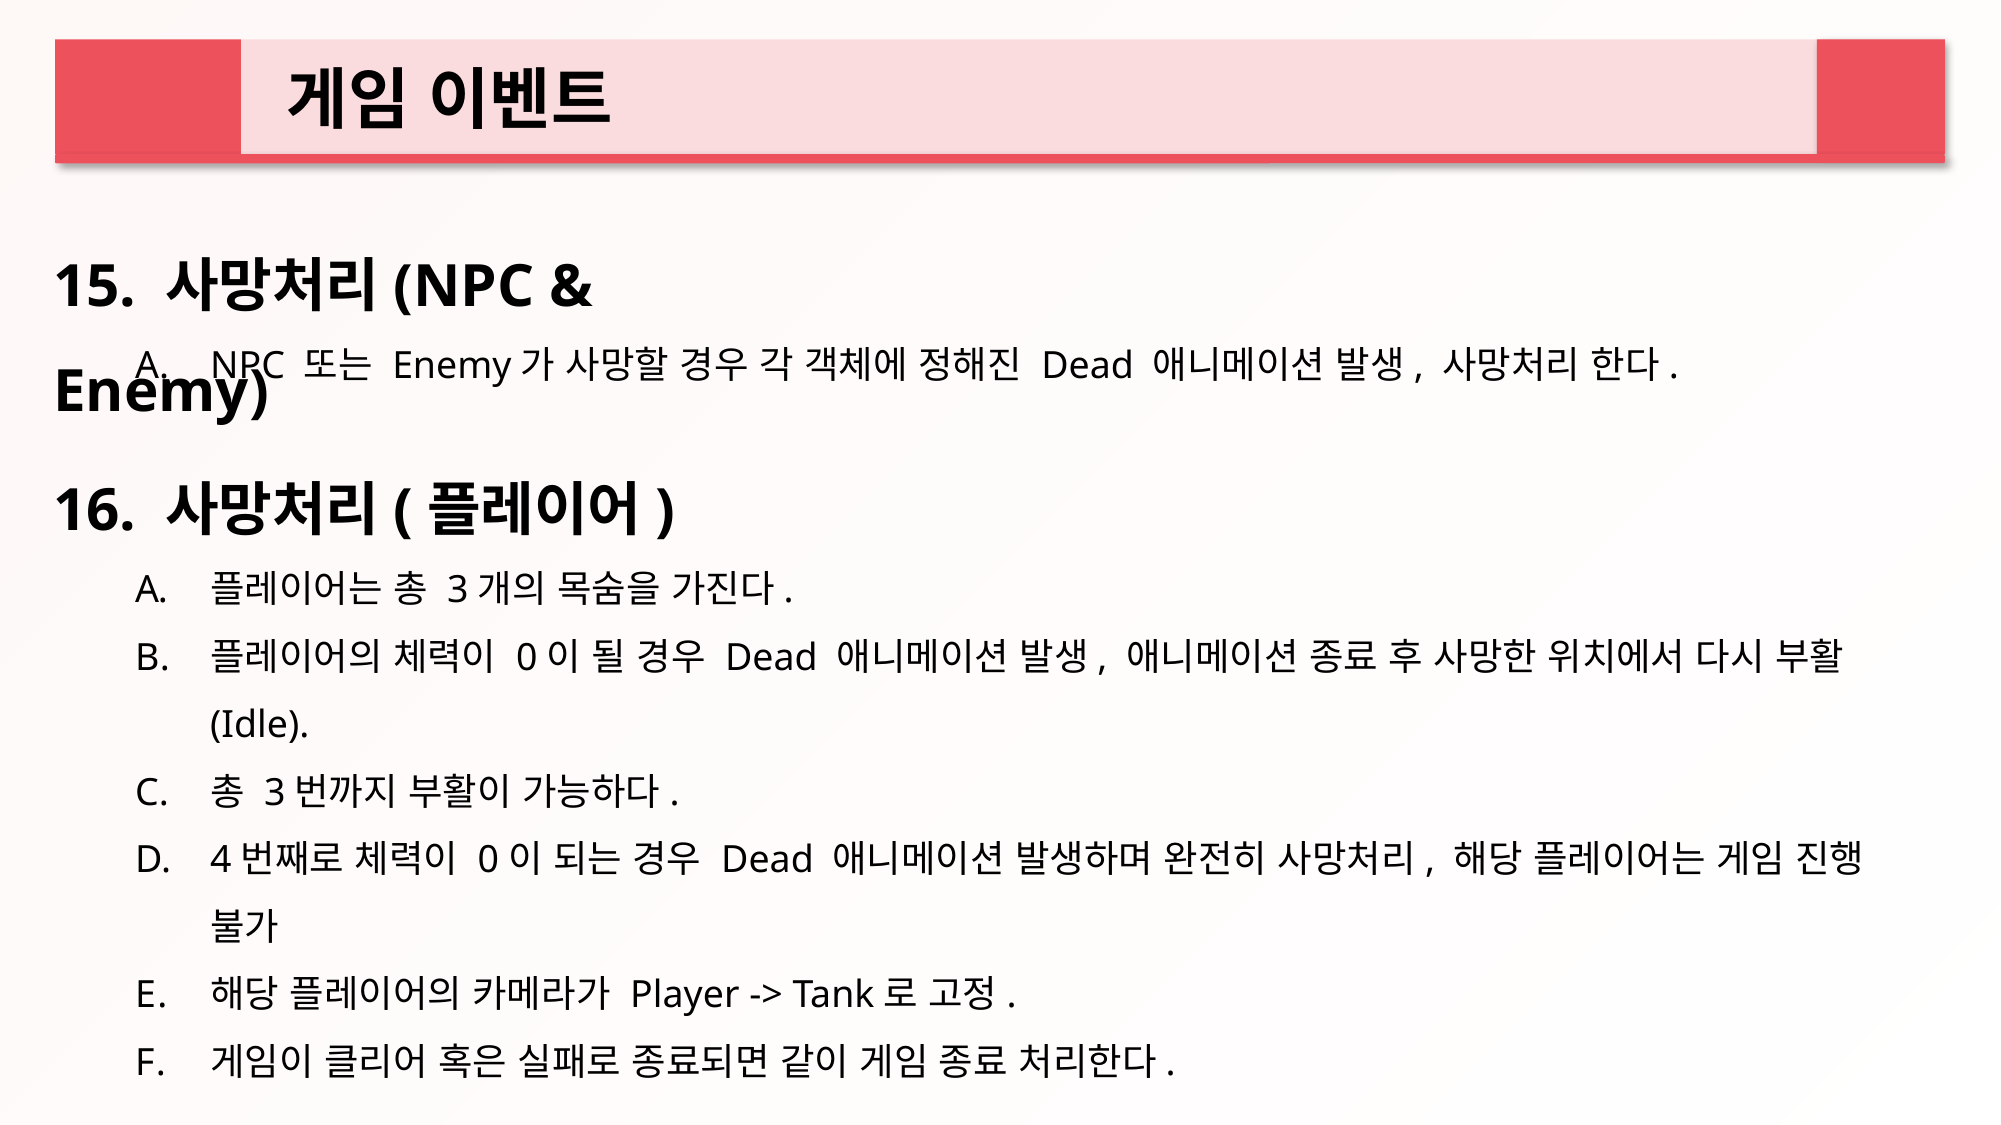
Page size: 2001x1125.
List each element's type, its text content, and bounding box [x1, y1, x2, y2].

text_box [1816, 38, 1946, 151]
text_box 15. 사망처리(NPC & Enemy) [38, 205, 794, 430]
text_box NPC 또는 Enemy가 사망할 경우 각 객체에 정해진 Dead 애니메이션 발생, 사망처리 한다. [120, 310, 1918, 394]
text_box [54, 38, 242, 153]
text_box 플레이어는 총 3개의 목숨을 가진다. 플레이어의 체력이 0이 될 경우 Dead 애니메이션 발생, 애니메이션 종료 후 사망한 위치에서 다시 부활(Idle). 총 3번까지 부활이 가능하다. 4번째로 체력이 0이 되는 경우 Dead 애니메이션 발생하며 완전히 사망처리, 해당 플레이어는 게임 진행 불가 해당 플레이어의 카메라가 Player -> Tank로 고정. 게임이 클리어 혹은 실패로 종료되면 같이 게임 종료 처리한다. ---------------------------------------------------- 미구현 이벤트로 상의를 통해 추후 해당 이벤트를 수정하거나 제외시킨다. [120, 535, 1918, 1125]
text_box 게임 이벤트 [242, 38, 1816, 150]
text_box 16. 사망처리(플레이어) [38, 430, 794, 550]
text_box [53, 152, 1947, 165]
